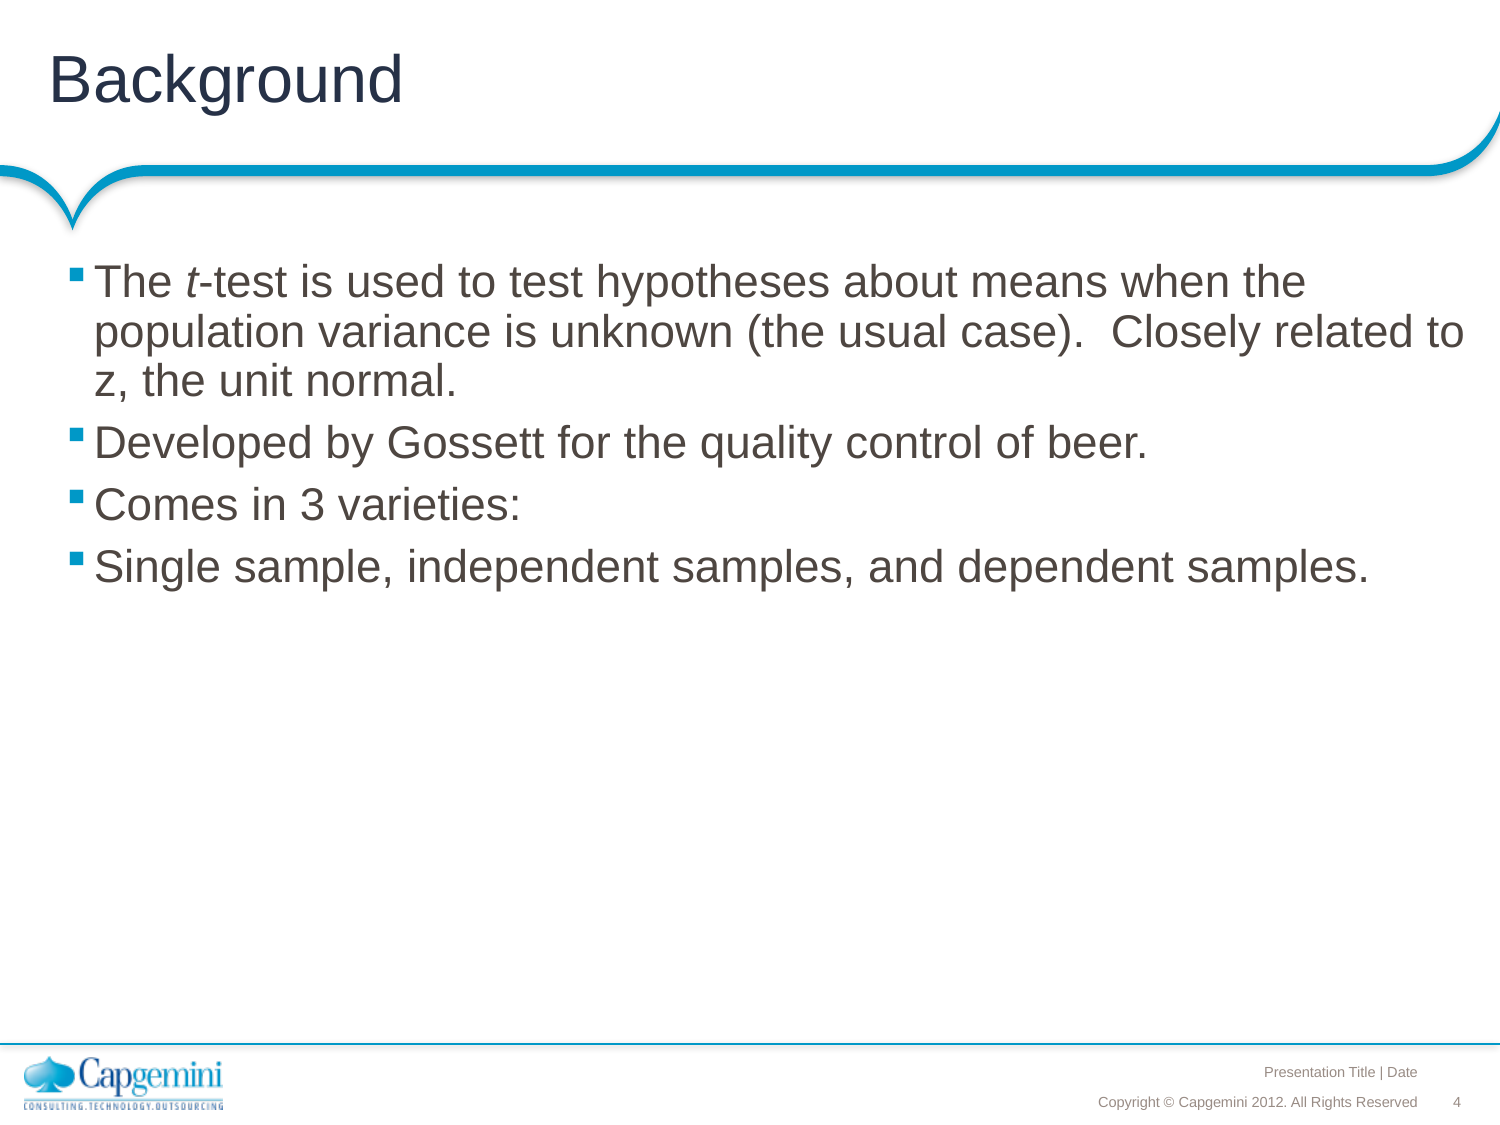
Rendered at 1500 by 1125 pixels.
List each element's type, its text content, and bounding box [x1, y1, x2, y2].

title Background [0, 0, 1500, 165]
list The t-test is used to test hypotheses about means when the population variance is unknown (the usual case). Closely related to z, the unit normal. Developed by Gossett for the quality control of beer. Comes in 3 varieties: Single sample, independent samples, and dependent samples. [49, 246, 1479, 1008]
picture [24, 1056, 223, 1110]
